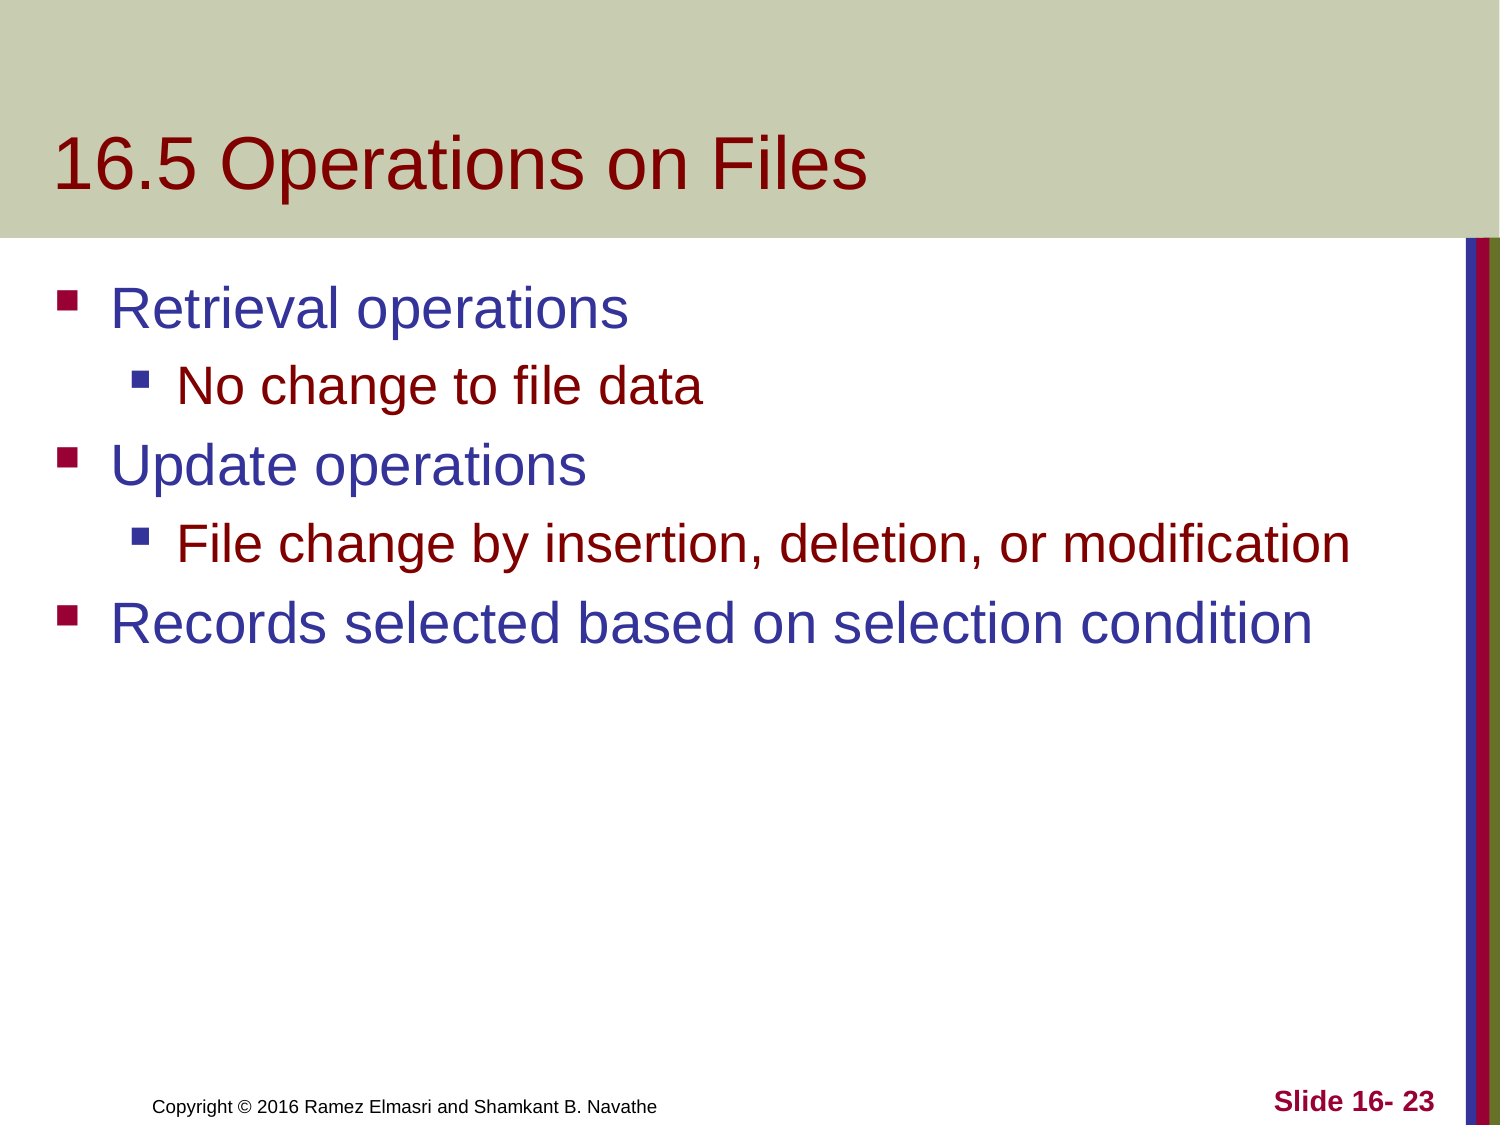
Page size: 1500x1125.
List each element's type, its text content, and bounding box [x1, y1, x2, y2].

title 16.5 Operations on Files [37, 49, 1317, 213]
slide_number Slide 16- 23 [1137, 1049, 1451, 1125]
list Retrieval operations No change to file data Update operations File change by insertion, deletion, or modification Records selected based on selection condition [39, 262, 1400, 1013]
